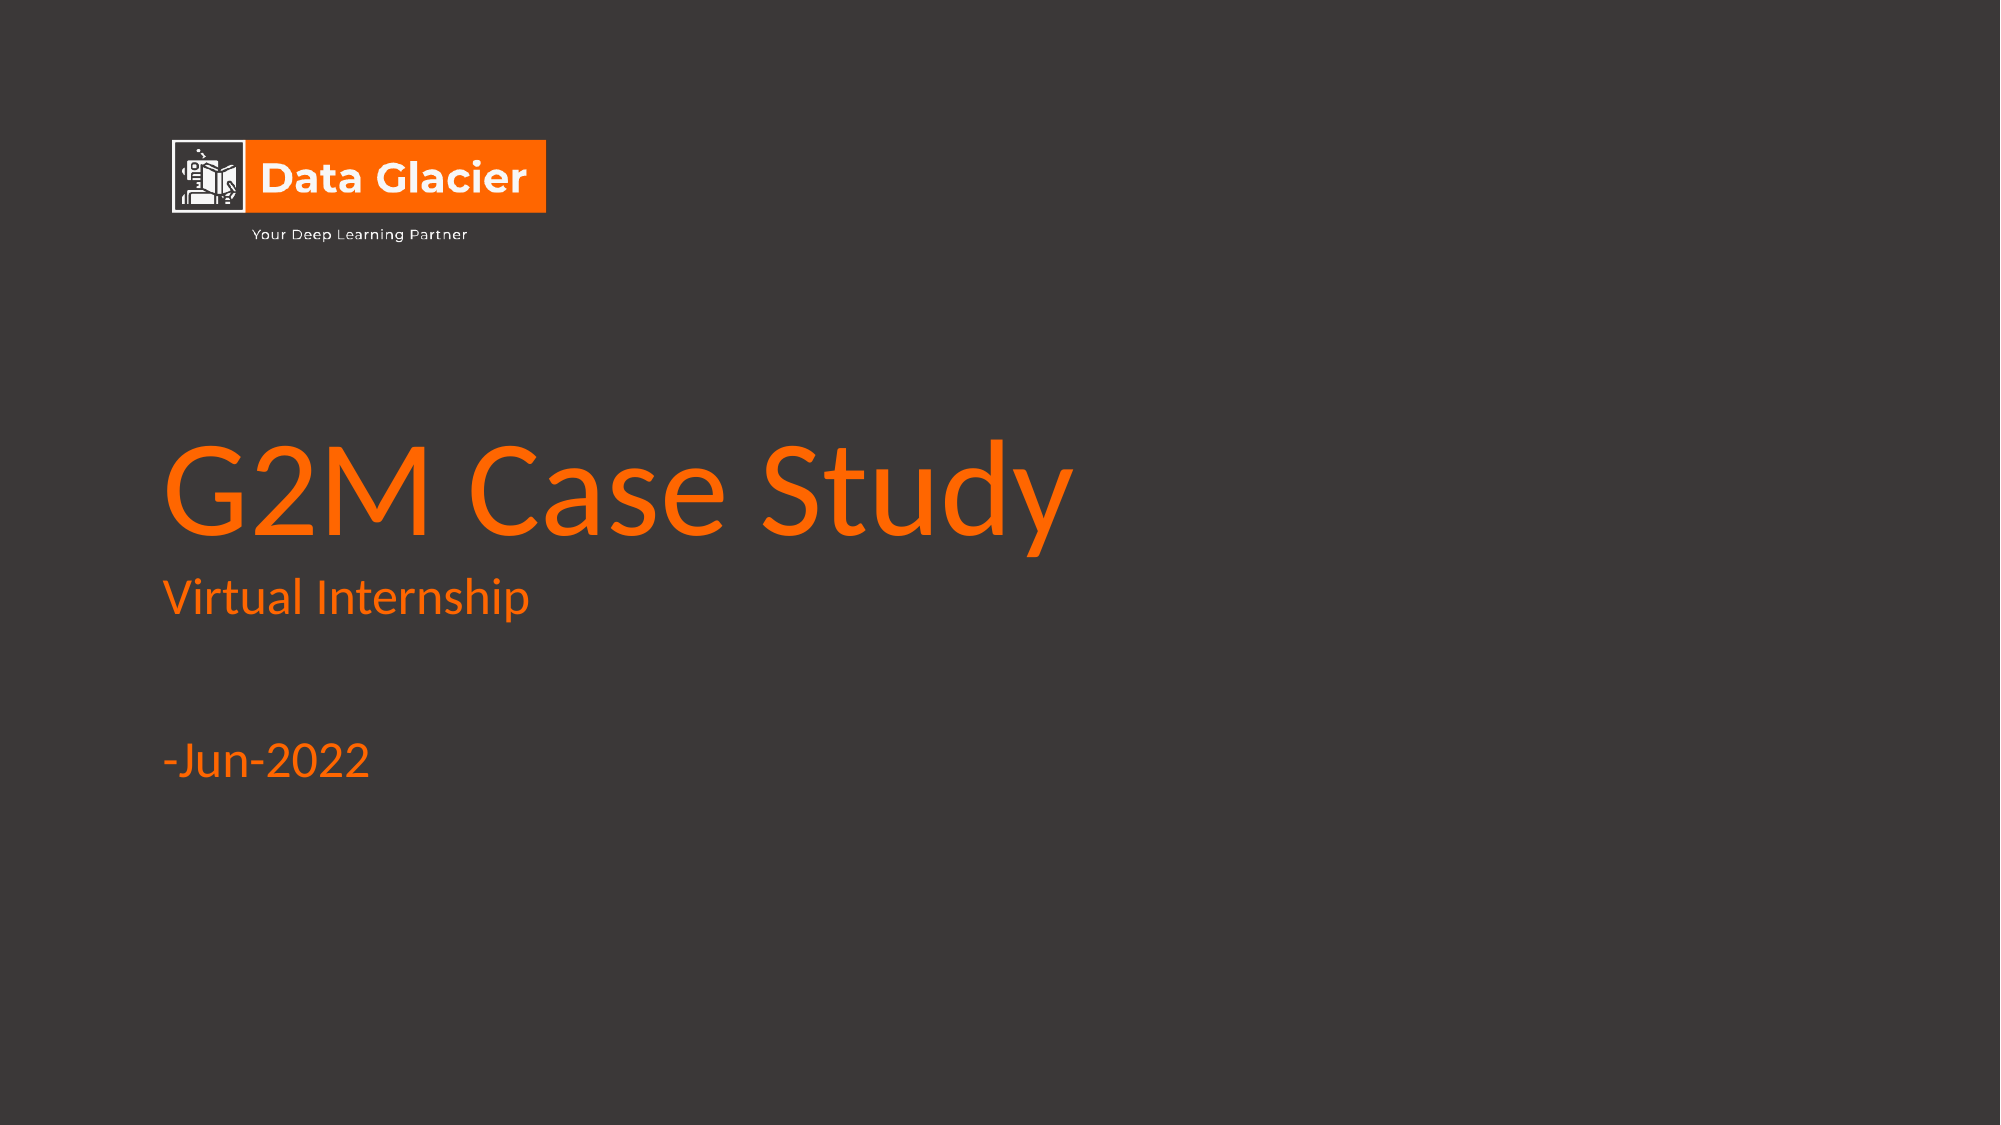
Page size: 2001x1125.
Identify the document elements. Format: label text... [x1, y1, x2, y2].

text_box G2M Case Study Virtual Internship -Jun-2022 [147, 390, 1091, 796]
picture [168, 0, 550, 382]
